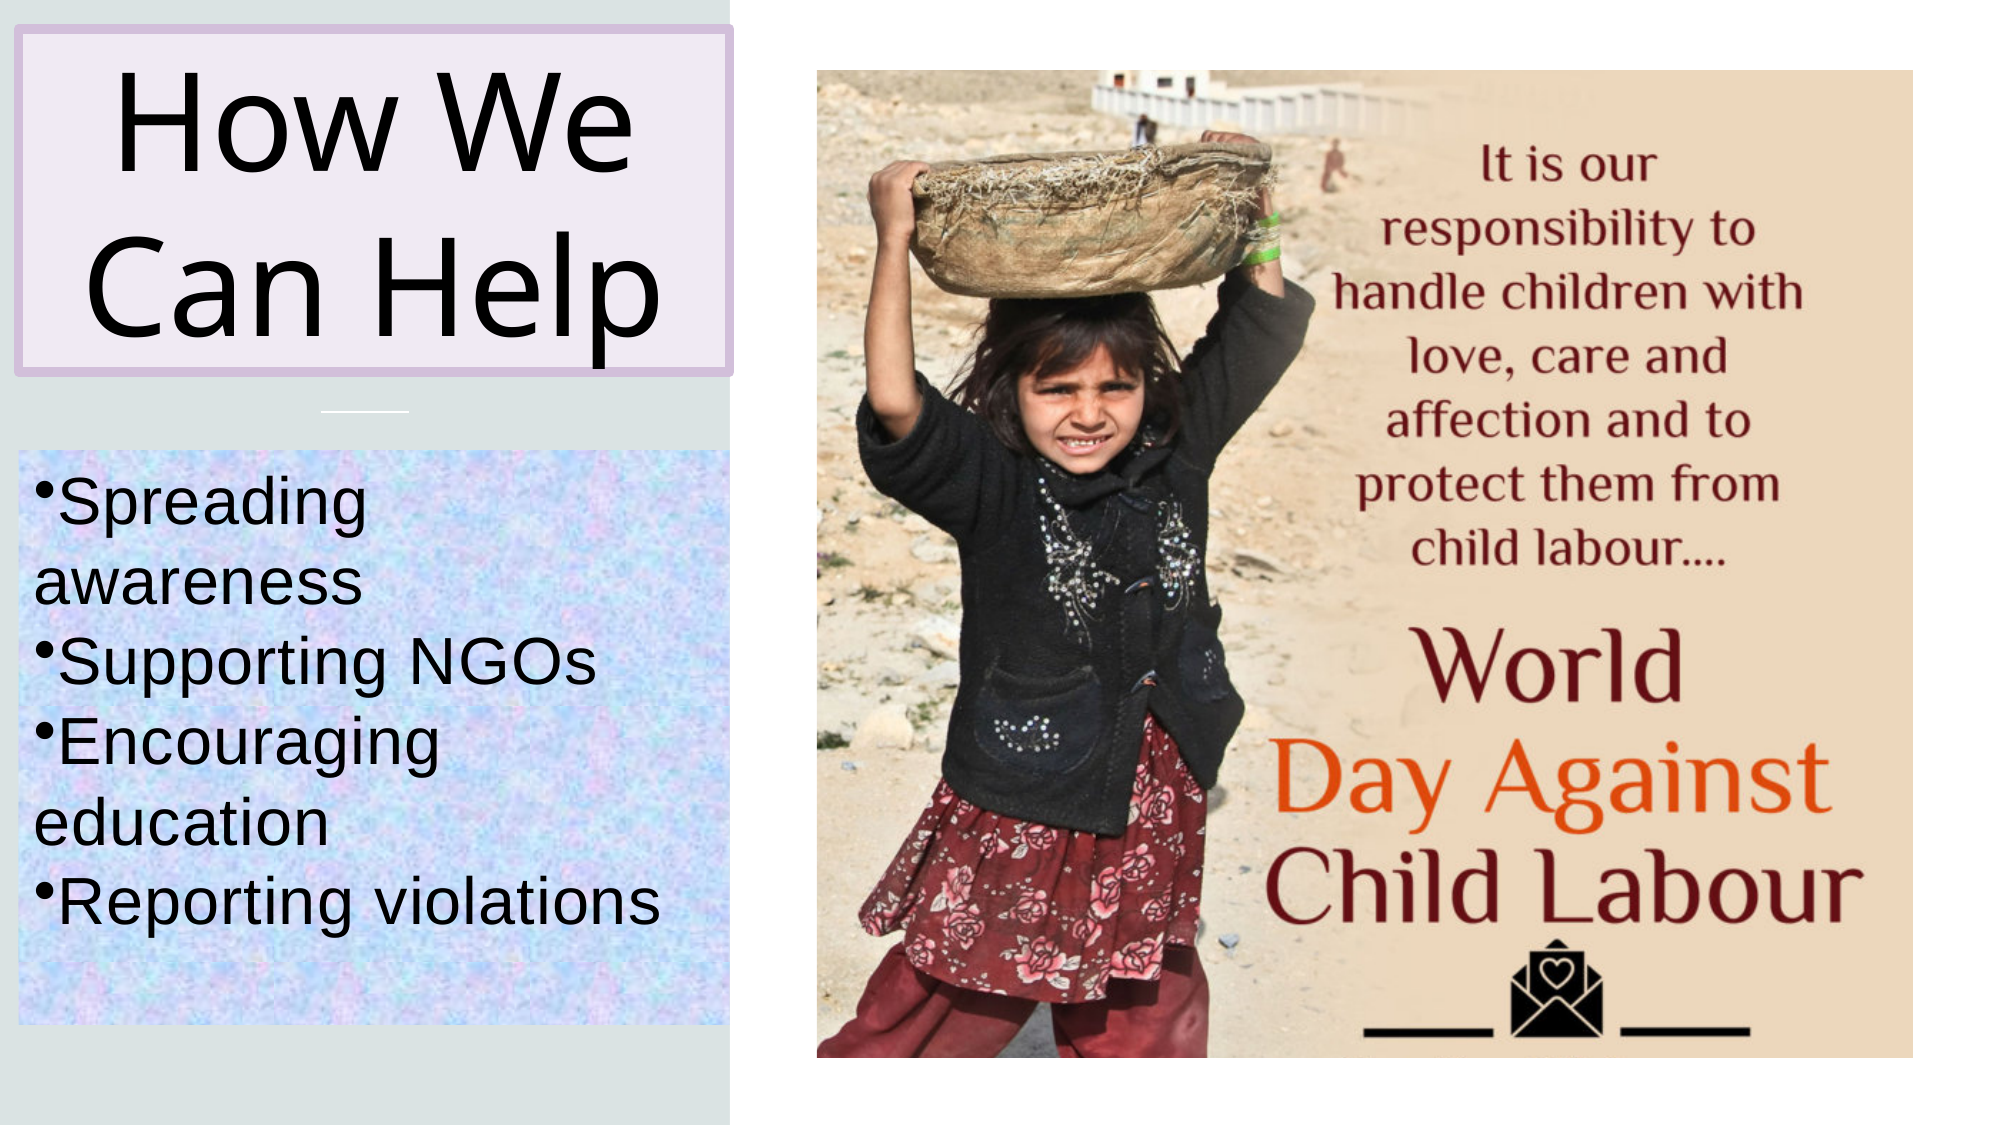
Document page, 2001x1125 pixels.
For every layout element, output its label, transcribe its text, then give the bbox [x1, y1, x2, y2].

picture [816, 70, 1914, 1059]
list Spreading awareness Supporting NGOs Encouraging education Reporting violations [18, 450, 730, 1025]
title How We Can Help [18, 29, 730, 372]
